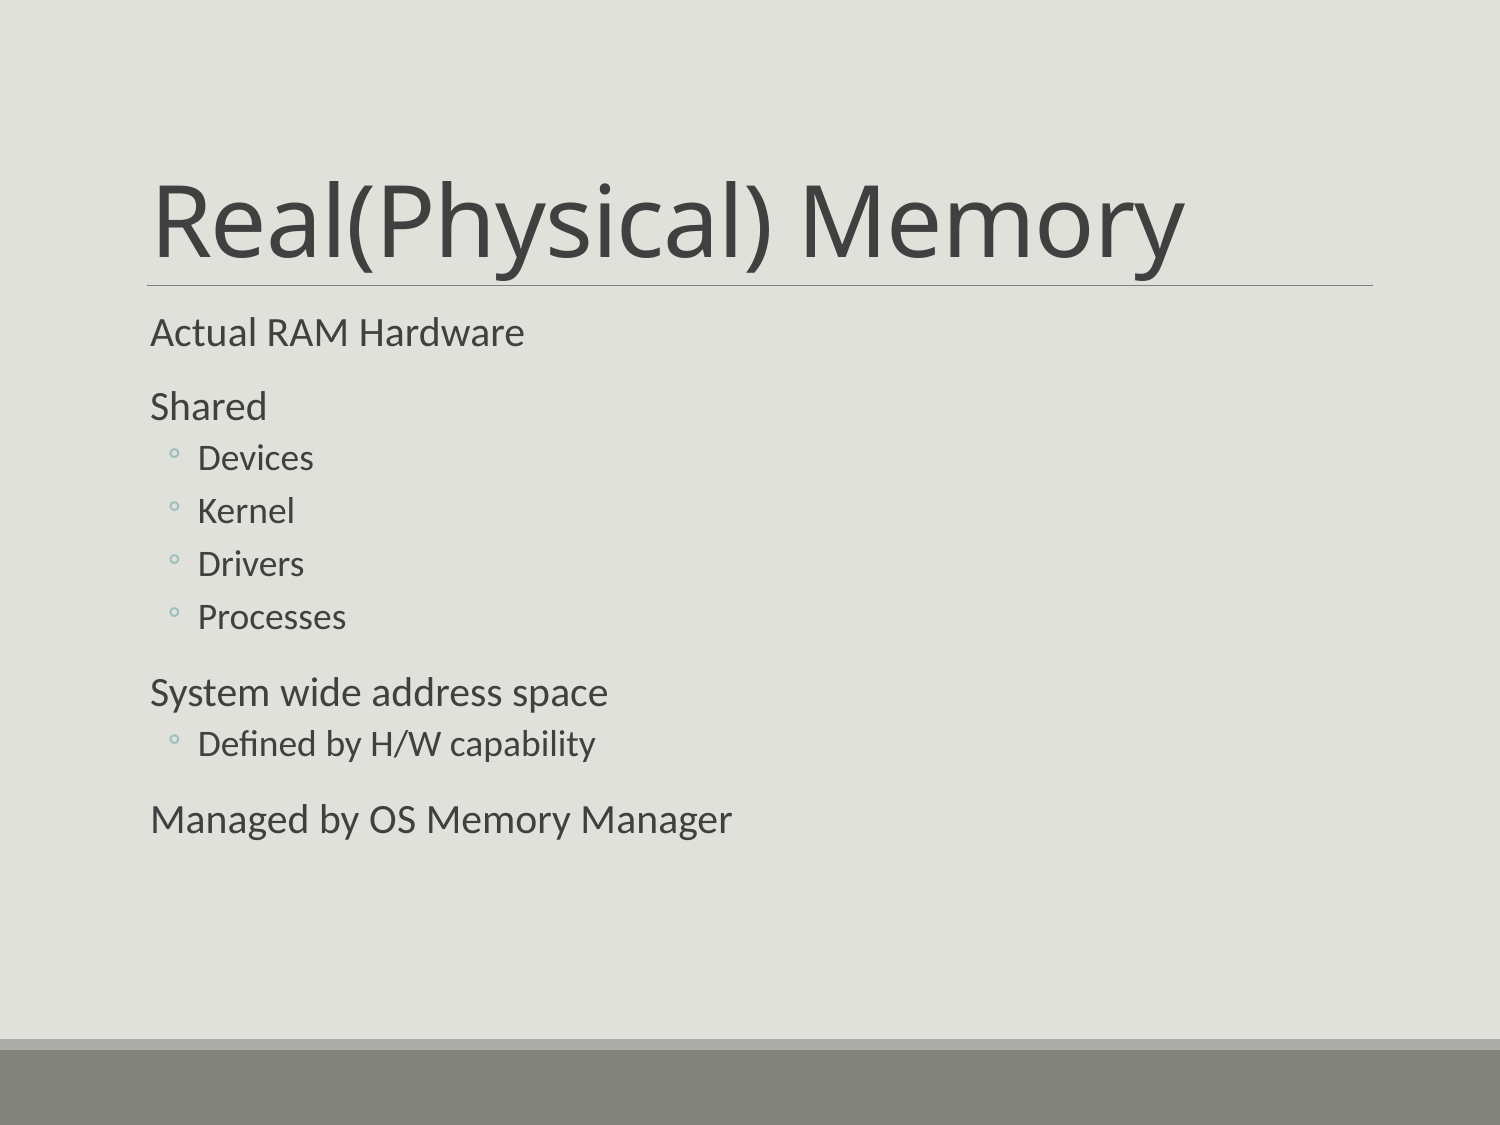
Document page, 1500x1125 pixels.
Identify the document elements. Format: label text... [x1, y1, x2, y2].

title Real(Physical) Memory [135, 47, 1373, 285]
list Actual RAM Hardware Shared Devices Kernel Drivers Processes System wide address space Defined by H/W capability Managed by OS Memory Manager [135, 302, 1373, 963]
